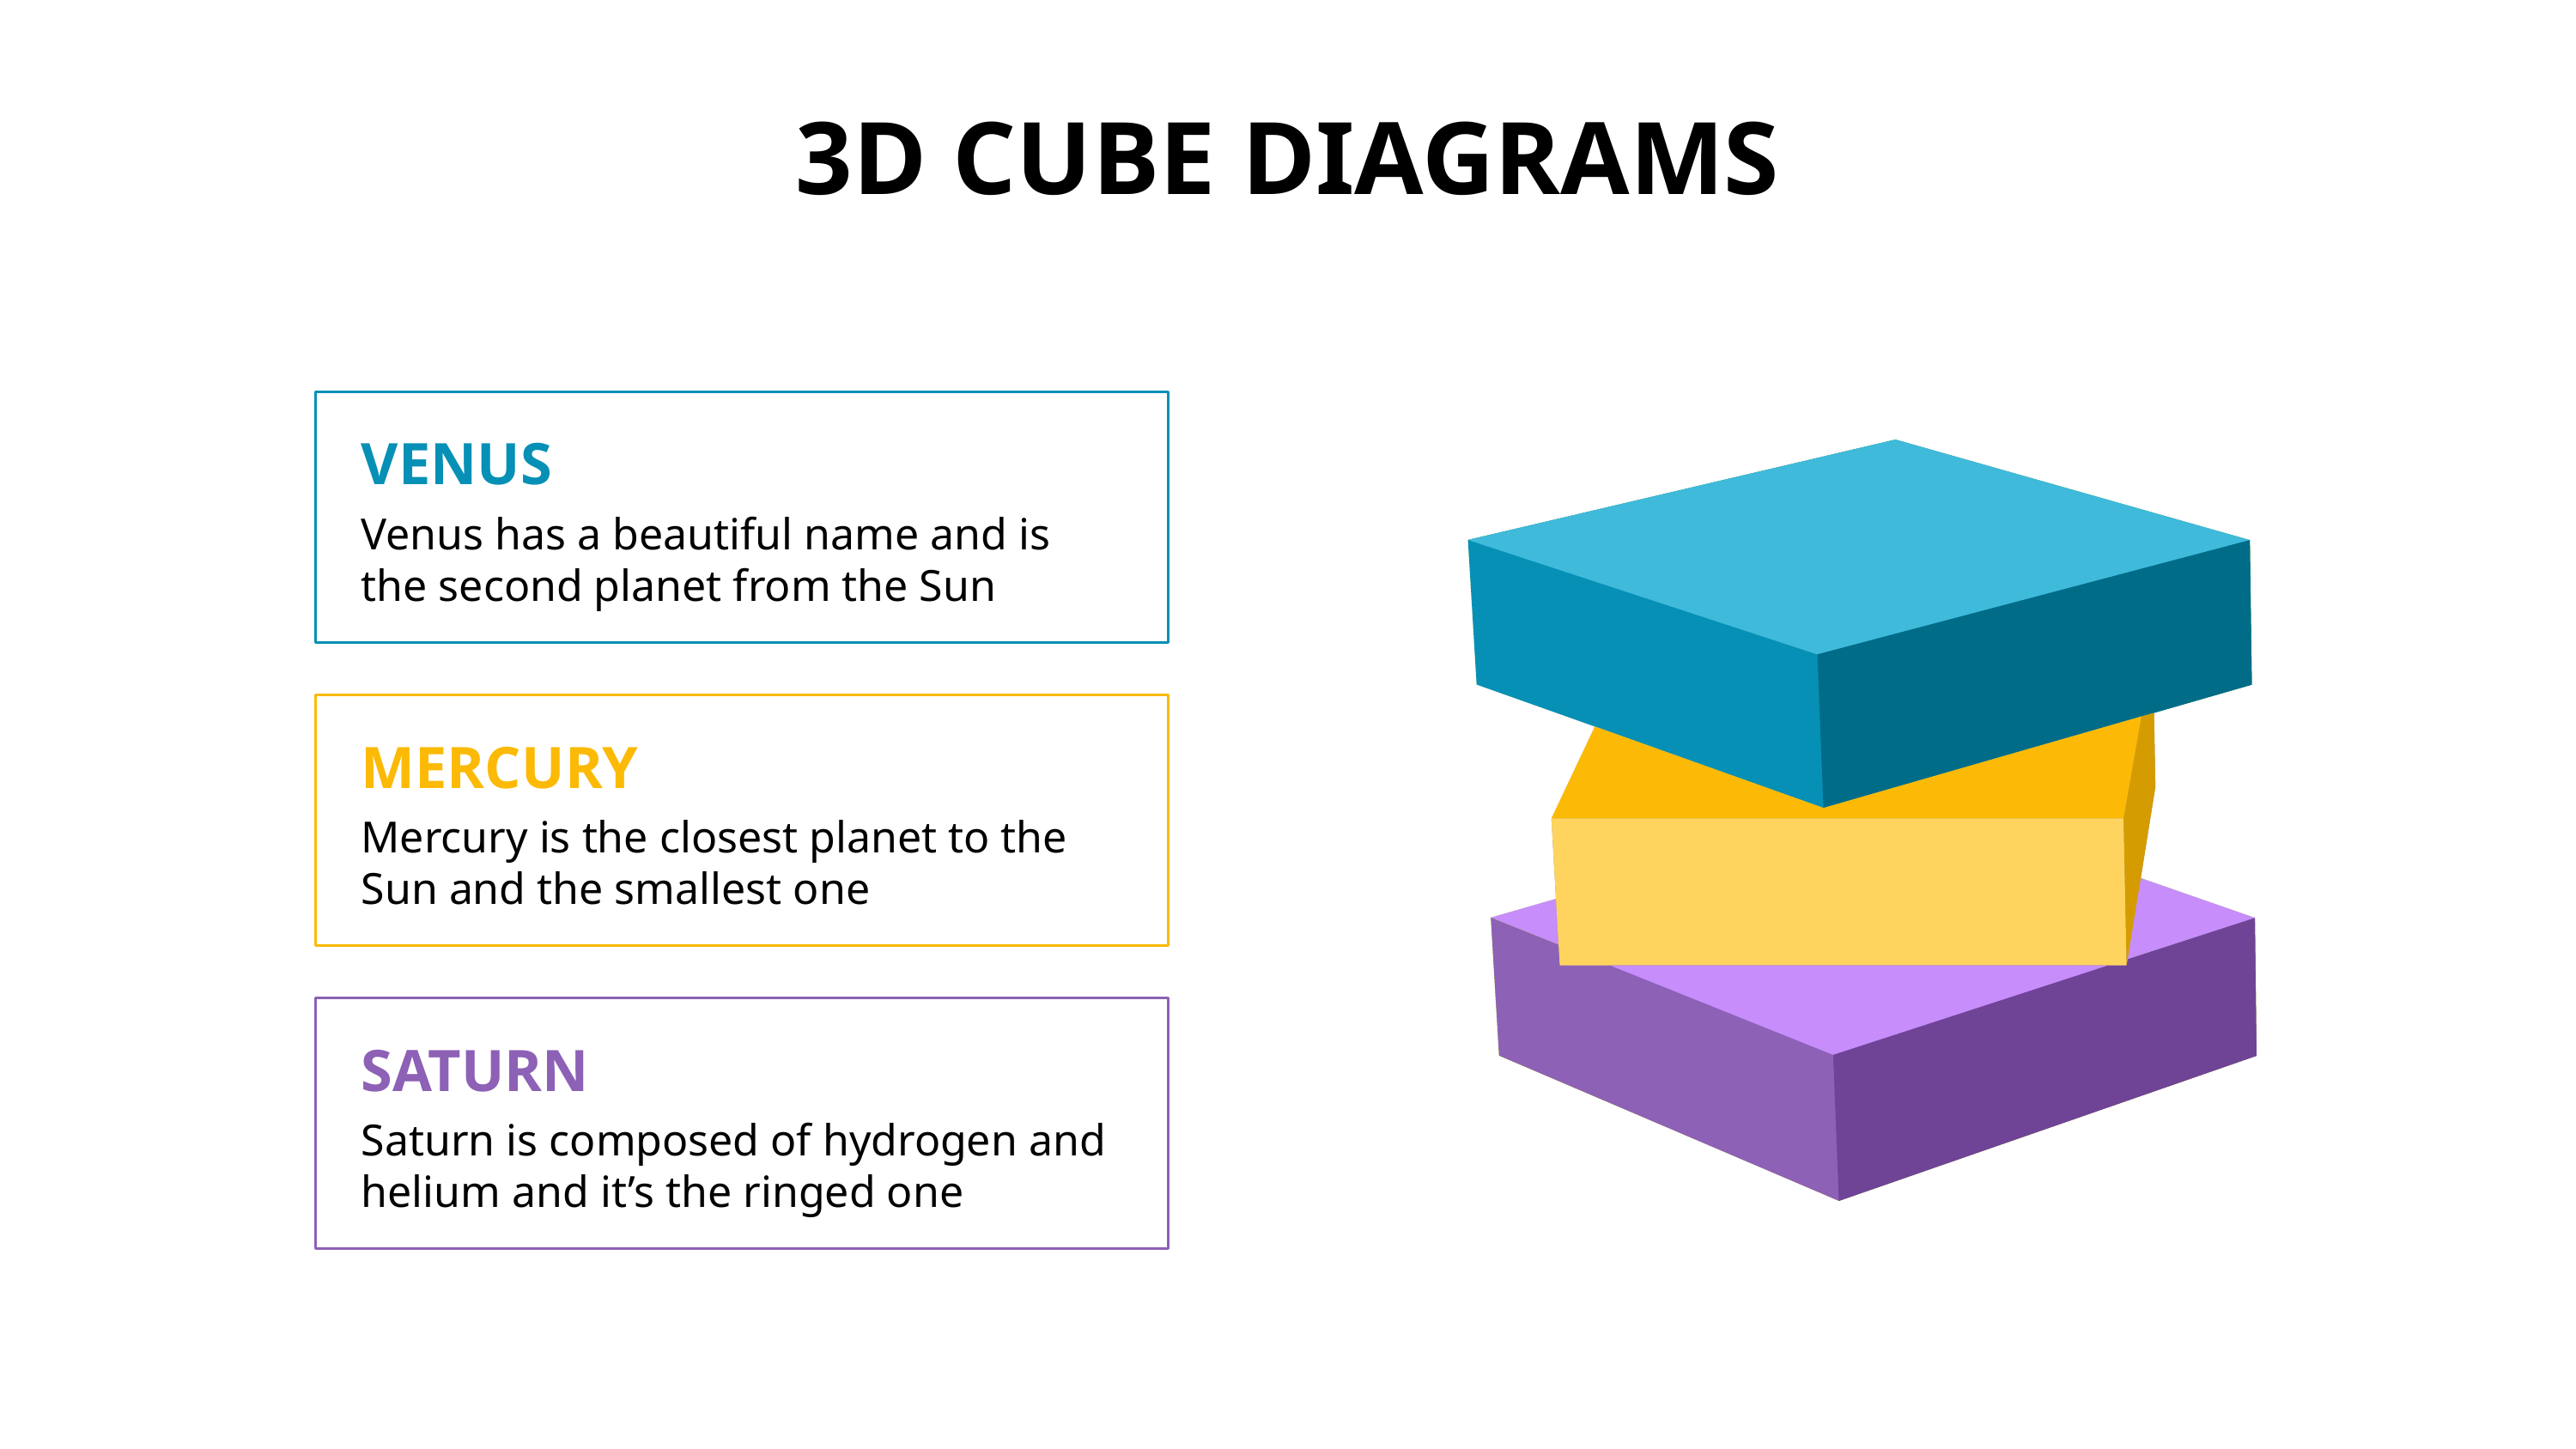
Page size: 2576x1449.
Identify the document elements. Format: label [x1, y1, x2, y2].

text_box [1149, 997, 1169, 1249]
text_box [335, 694, 1149, 946]
text_box [315, 694, 333, 946]
text_box [315, 391, 333, 643]
text_box [335, 391, 1149, 643]
text_box [1467, 439, 2257, 1202]
text_box [1150, 694, 1169, 946]
text_box [1150, 391, 1169, 643]
text_box [335, 997, 1149, 1249]
text_box [315, 997, 334, 1249]
